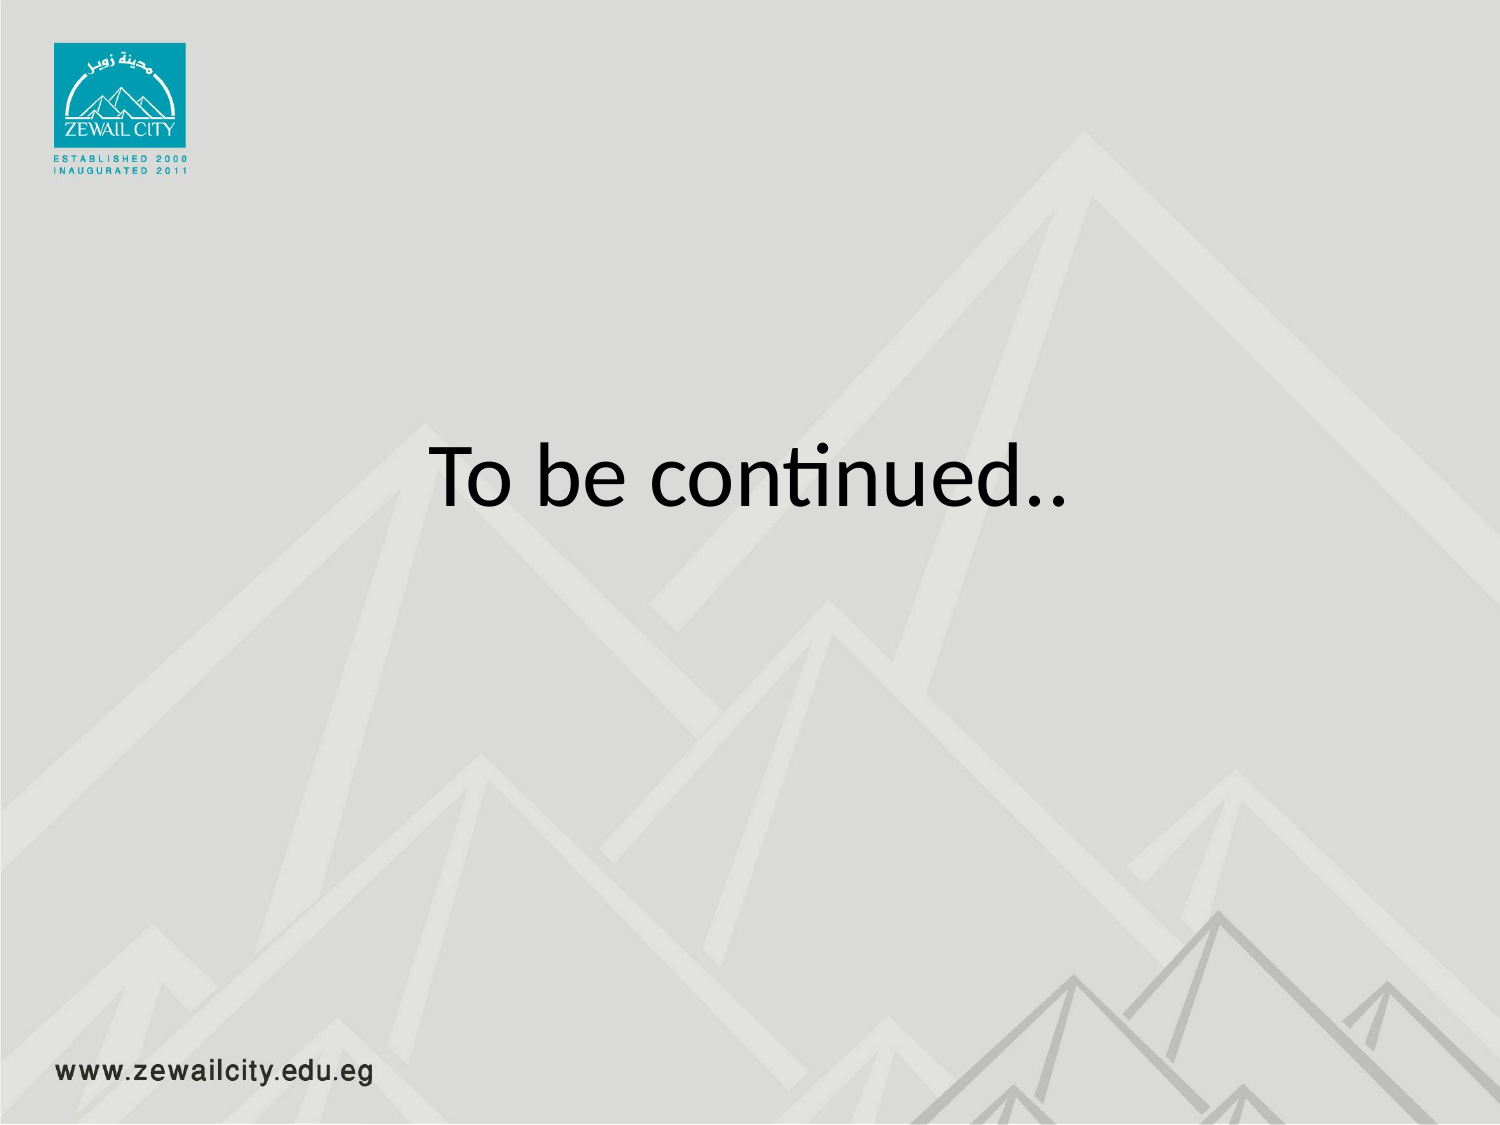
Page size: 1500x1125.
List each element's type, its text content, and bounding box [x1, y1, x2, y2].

picture [0, 0, 1500, 1125]
title To be continued.. [112, 349, 1388, 591]
